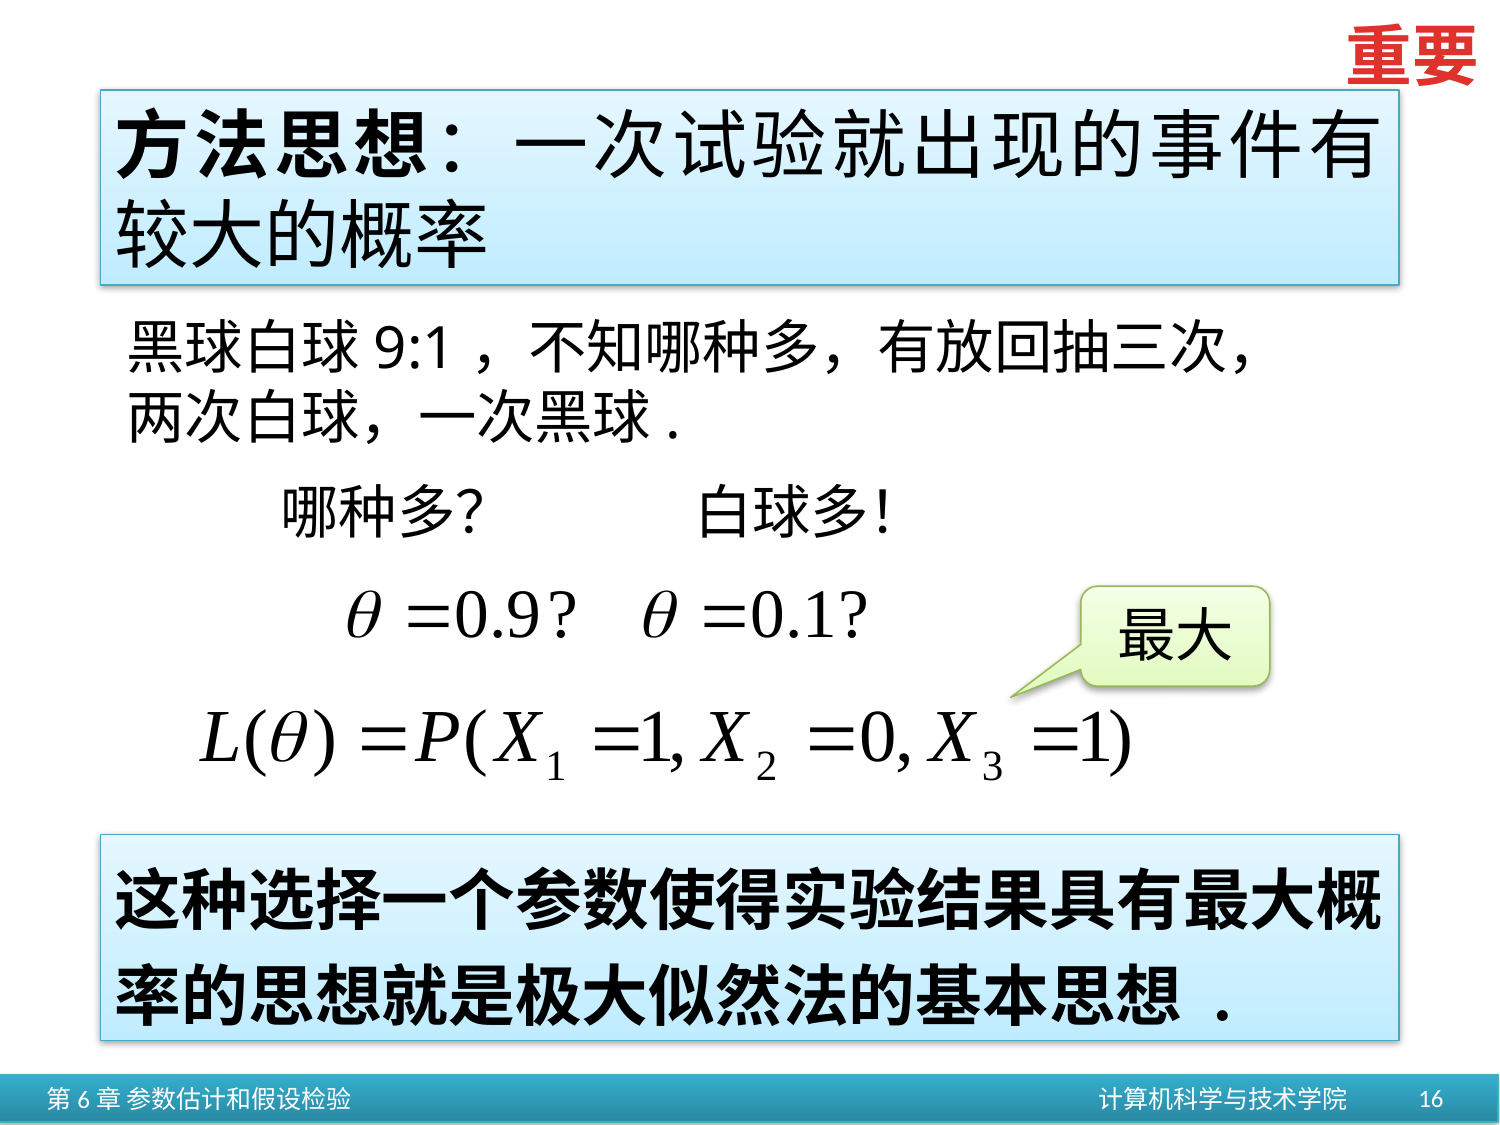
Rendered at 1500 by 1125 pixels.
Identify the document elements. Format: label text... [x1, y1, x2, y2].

text_box 哪种多？ [266, 467, 529, 553]
text_box 最大 [1025, 585, 1271, 687]
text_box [336, 574, 881, 667]
text_box 黑球白球9:1，不知哪种多，有放回抽三次， 两次白球，一次黑球. [112, 302, 1301, 458]
text_box 方法思想：一次试验就出现的事件有较大的概率 [100, 89, 1400, 286]
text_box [186, 686, 1147, 799]
text_box 这种选择一个参数使得实验结果具有最大概率的思想就是极大似然法的基本思想 . [100, 834, 1400, 1041]
text_box 白球多！ [679, 467, 943, 553]
text_box 重要 [1330, 5, 1495, 101]
